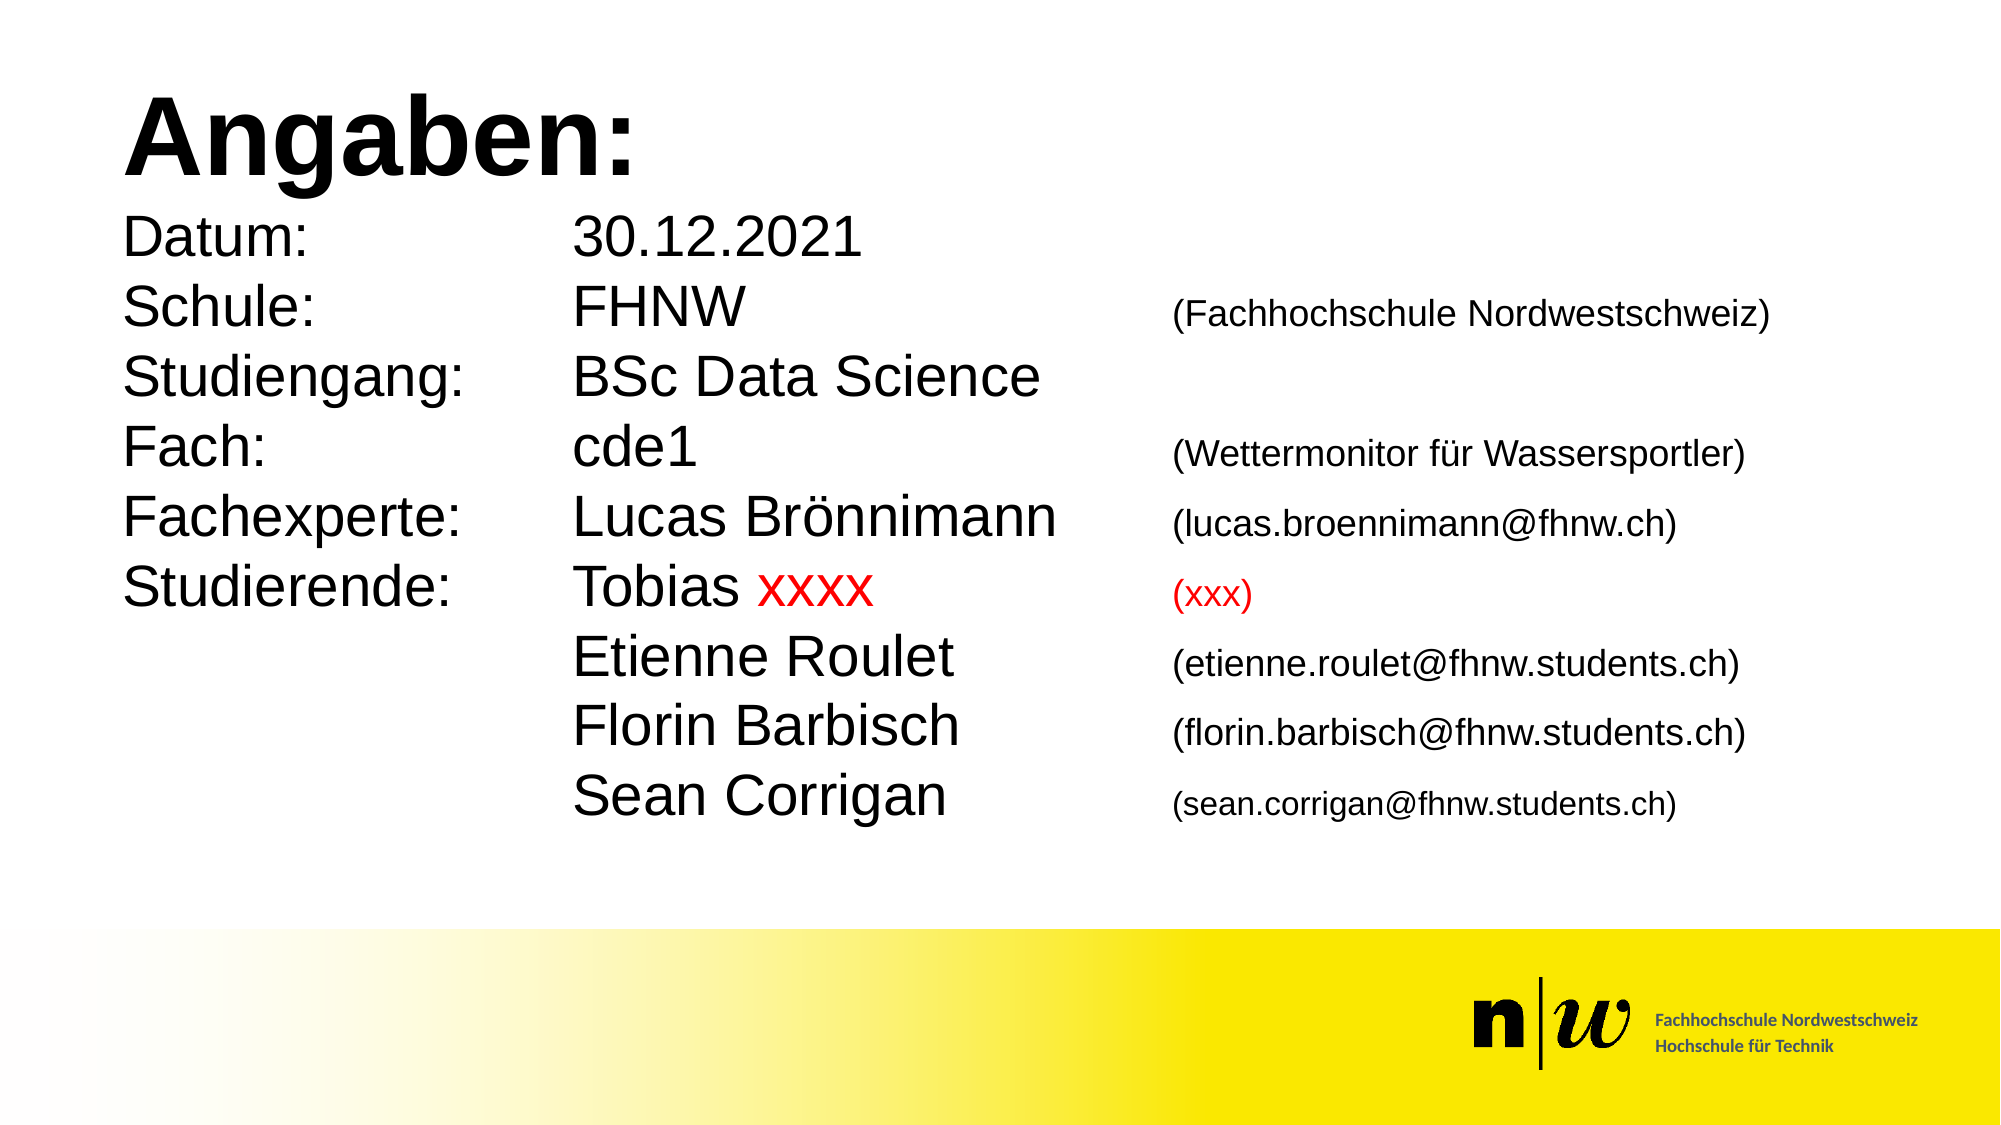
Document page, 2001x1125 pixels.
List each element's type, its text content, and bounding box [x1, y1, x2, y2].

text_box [1474, 977, 2000, 1104]
text_box Angaben: Datum: 30.12.2021 Schule: FHNW (Fachhochschule Nordwestschweiz) Studiengang: BSc Data Science Fach: cde1 (Wettermonitor für Wassersportler) Fachexperte: Lucas Brönnimann (lucas.broennimann@fhnw.ch) Studierende: Tobias xxxx (xxx) Etienne Roulet (etienne.roulet@fhnw.students.ch) Florin Barbisch (florin.barbisch@fhnw.students.ch) Sean Corrigan (sean.corrigan@fhnw.students.ch) [107, 55, 1917, 905]
text_box [0, 929, 2000, 1125]
